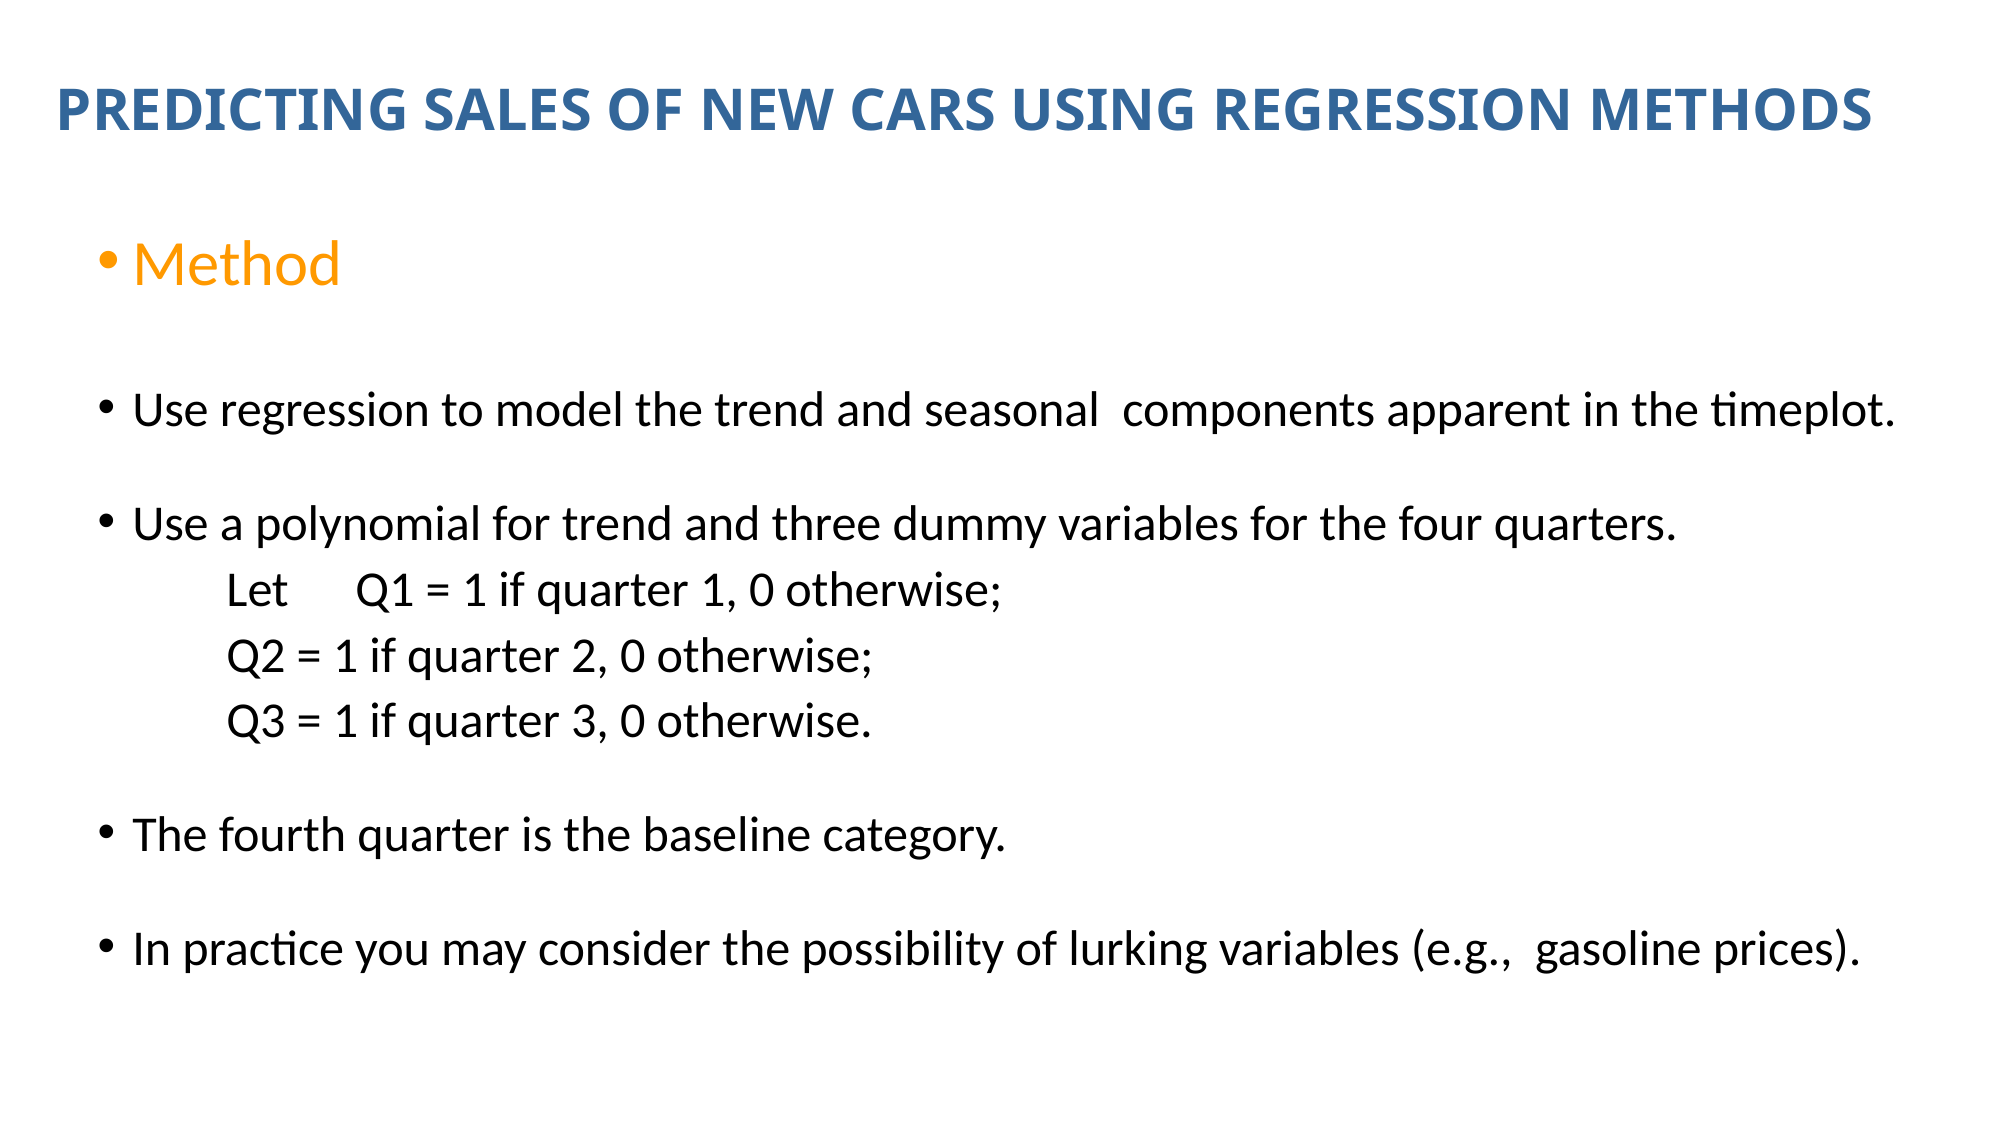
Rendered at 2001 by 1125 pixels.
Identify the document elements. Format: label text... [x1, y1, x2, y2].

list Method Use regression to model the trend and seasonal components apparent in the timeplot. Use a polynomial for trend and three dummy variables for the four quarters. Let Q1 = 1 if quarter 1, 0 otherwise; Q2 = 1 if quarter 2, 0 otherwise; Q3 = 1 if quarter 3, 0 otherwise. The fourth quarter is the baseline category. In practice you may consider the possibility of lurking variables (e.g., gasoline prices). [82, 228, 1960, 1020]
text_box PREDICTING SALES OF NEW CARS USING REGRESSION METHODS [40, 55, 1960, 169]
